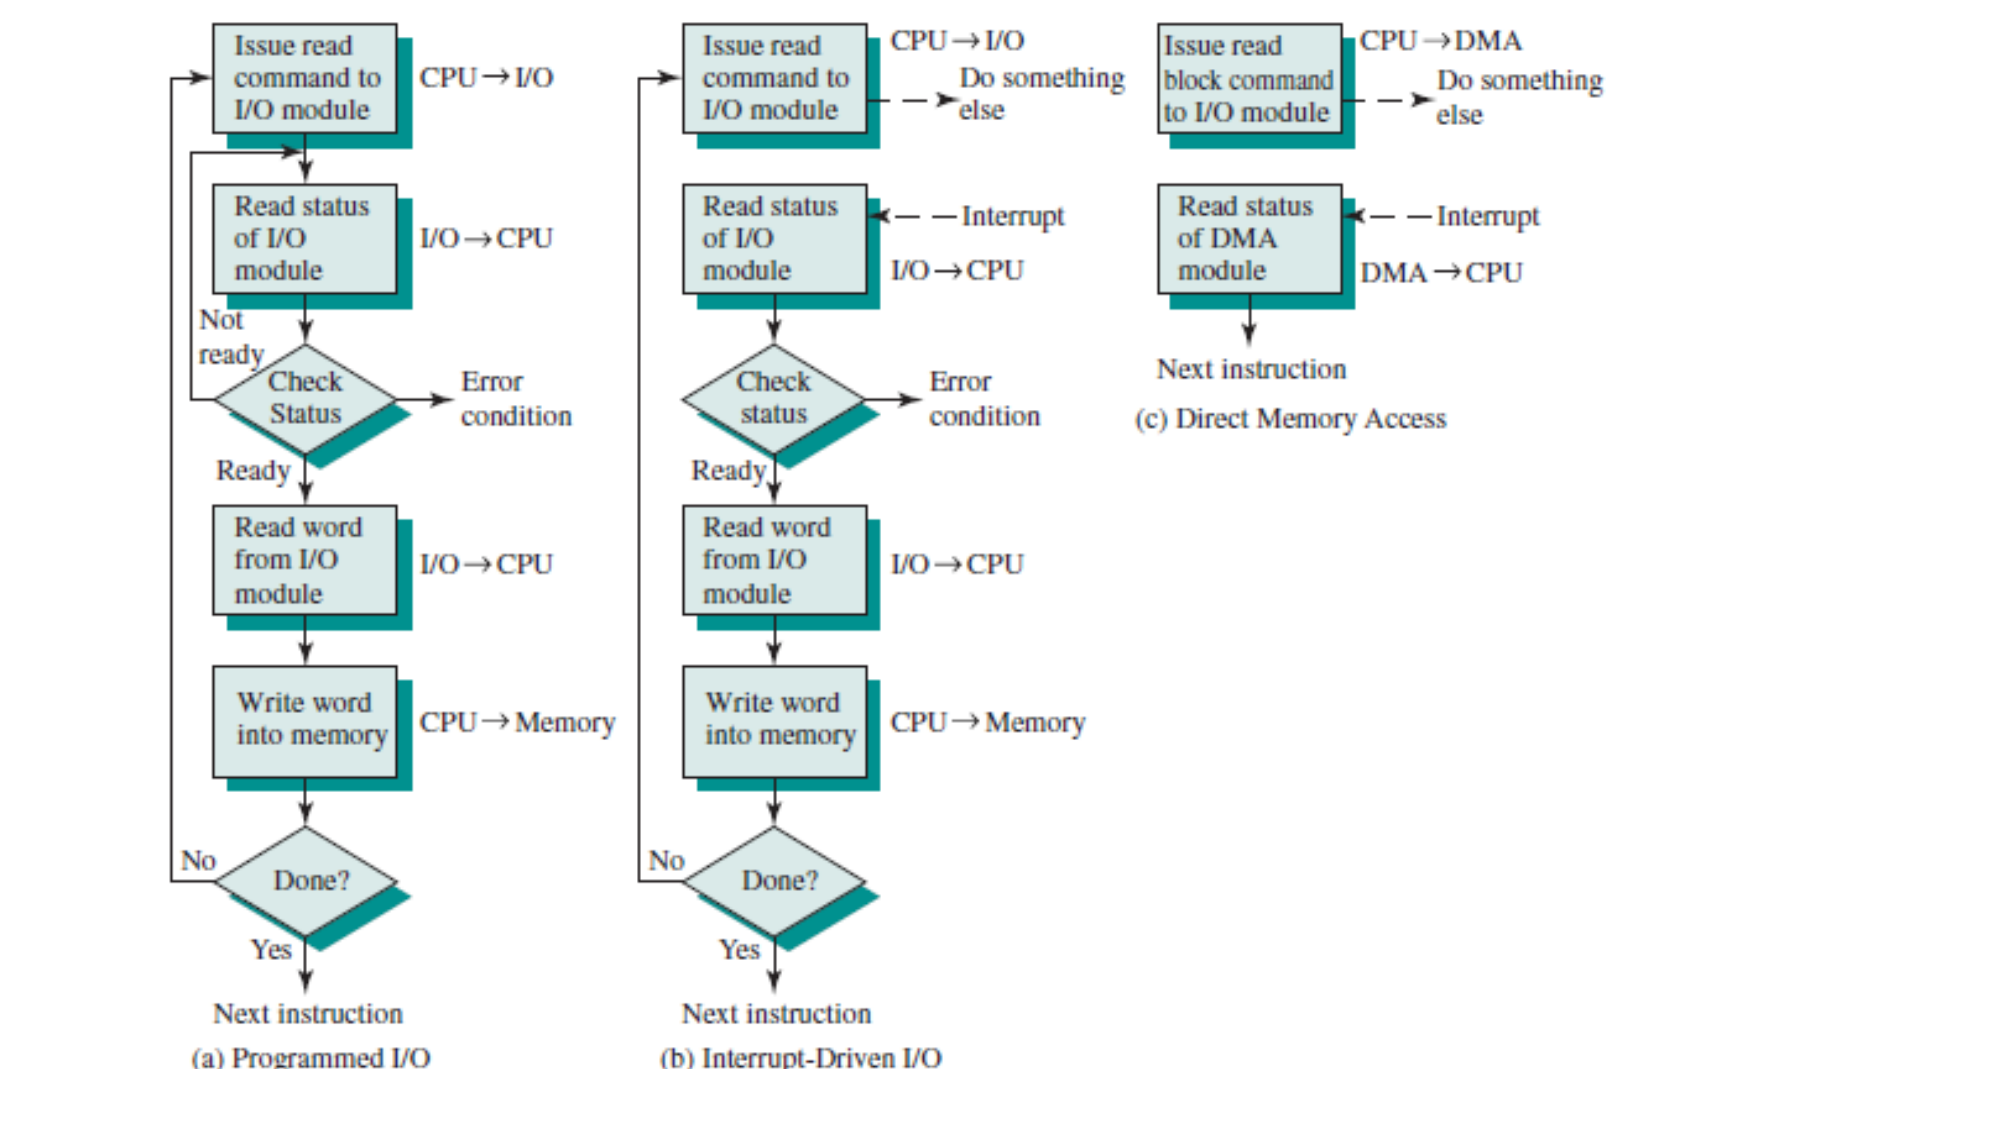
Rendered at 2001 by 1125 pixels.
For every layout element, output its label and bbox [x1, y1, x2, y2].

picture [109, 0, 1693, 1069]
